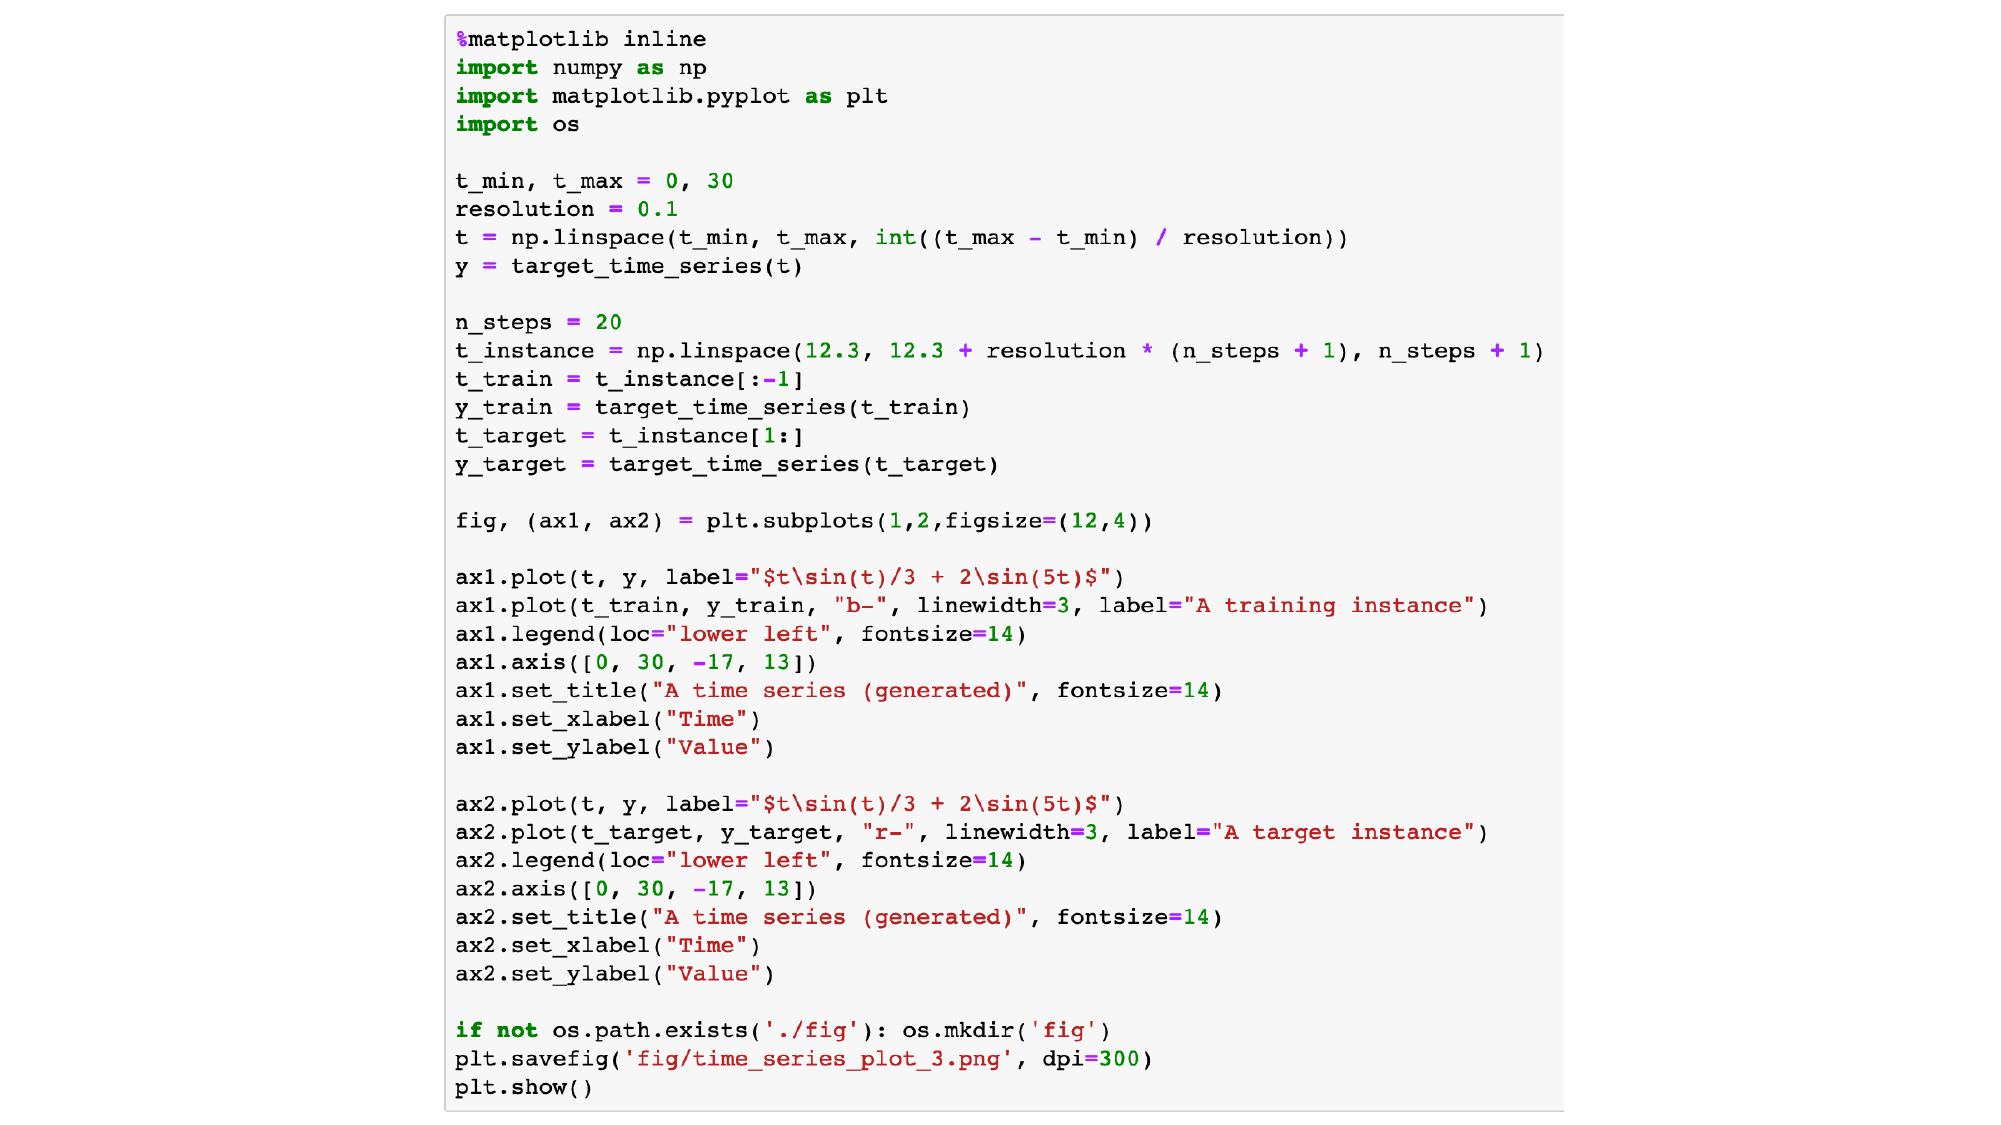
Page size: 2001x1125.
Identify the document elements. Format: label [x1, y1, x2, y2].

picture [433, 0, 1564, 1125]
